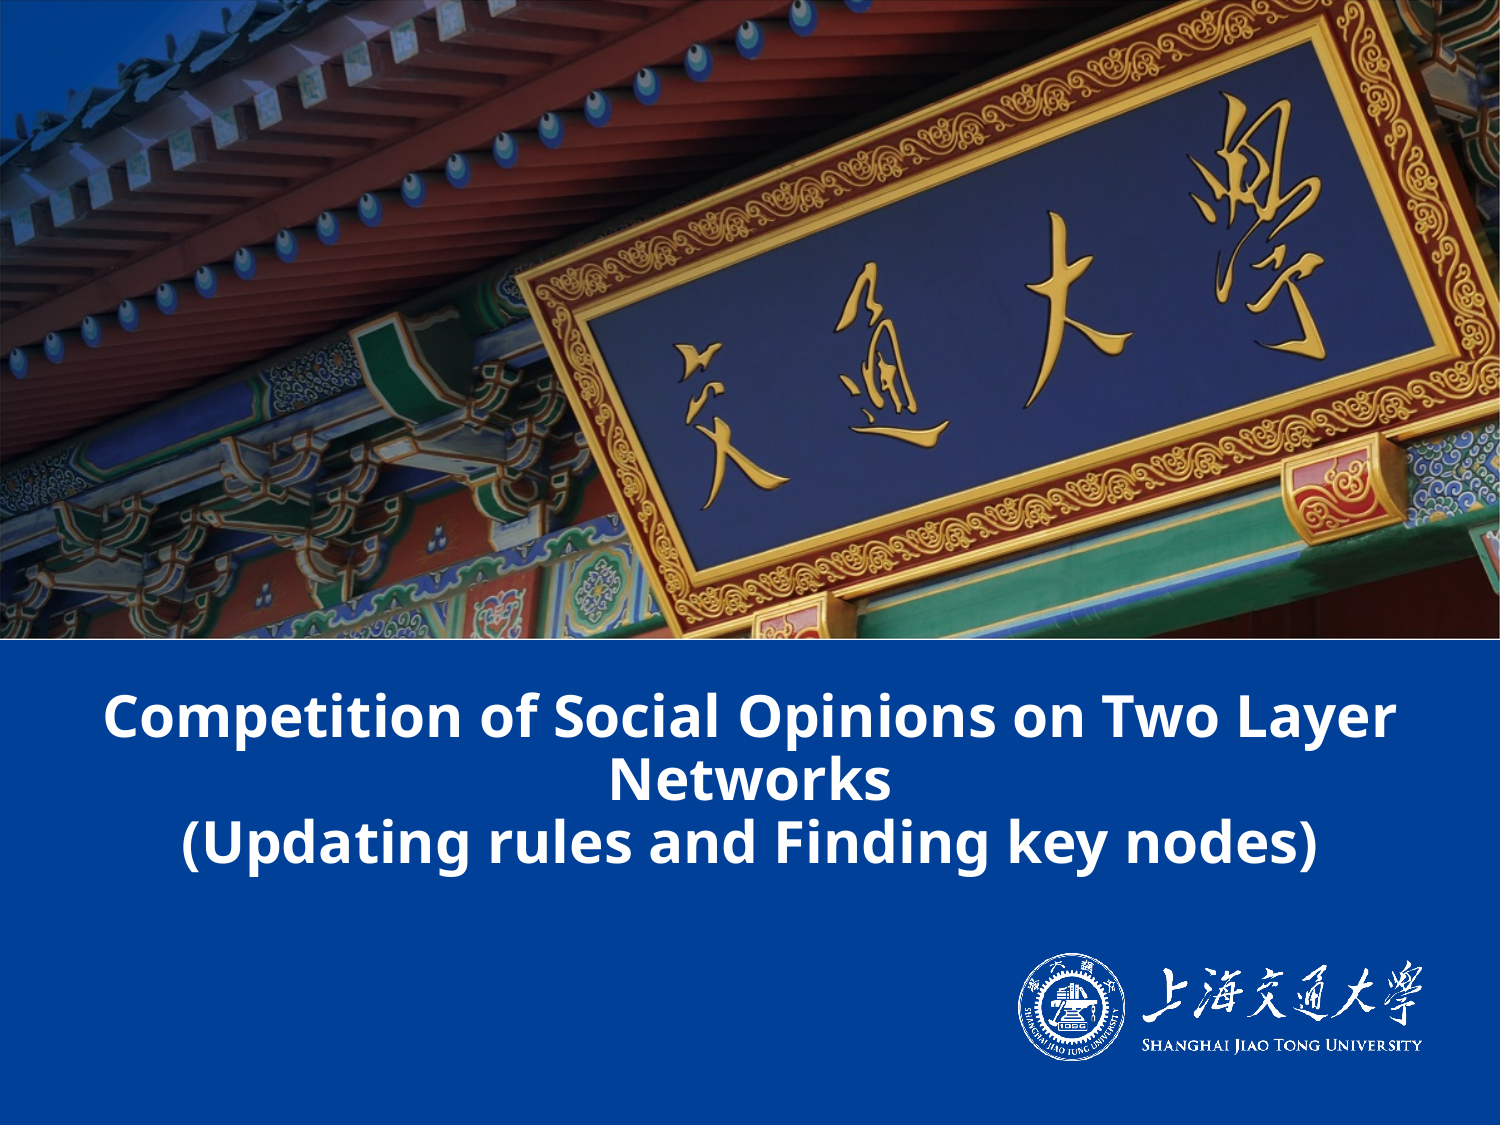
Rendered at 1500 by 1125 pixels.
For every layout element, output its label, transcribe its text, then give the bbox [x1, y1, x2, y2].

picture [0, 0, 1500, 639]
title Competition of Social Opinions on Two Layer Networks (Updating rules and Finding key nodes) [0, 707, 1500, 856]
picture [1018, 953, 1422, 1061]
